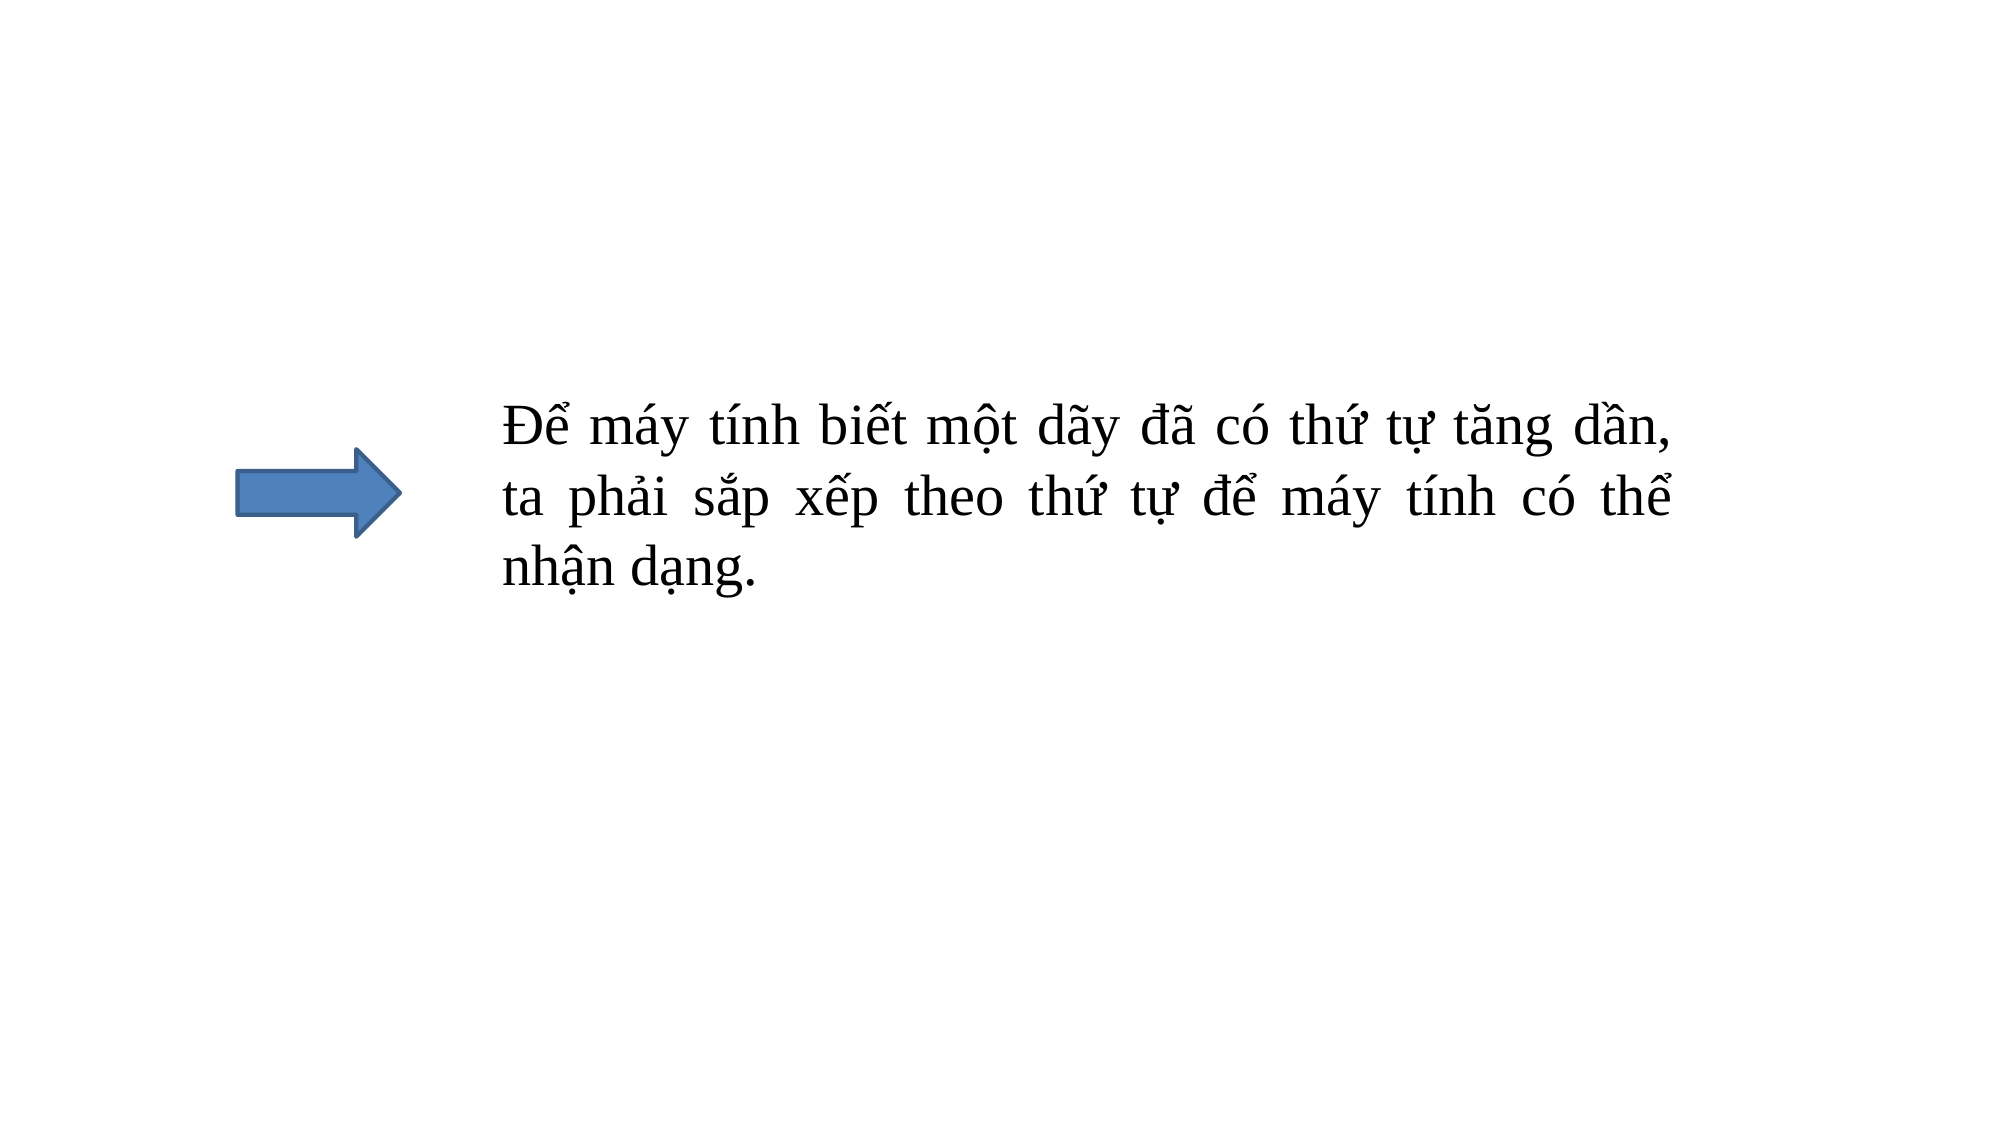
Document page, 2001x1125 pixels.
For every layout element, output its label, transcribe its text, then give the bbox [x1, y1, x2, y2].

text_box [235, 447, 403, 539]
text_box Để máy tính biết một dãy đã có thứ tự tăng dần, ta phải sắp xếp theo thứ tự để máy tính có thể nhận dạng. [487, 379, 1688, 605]
